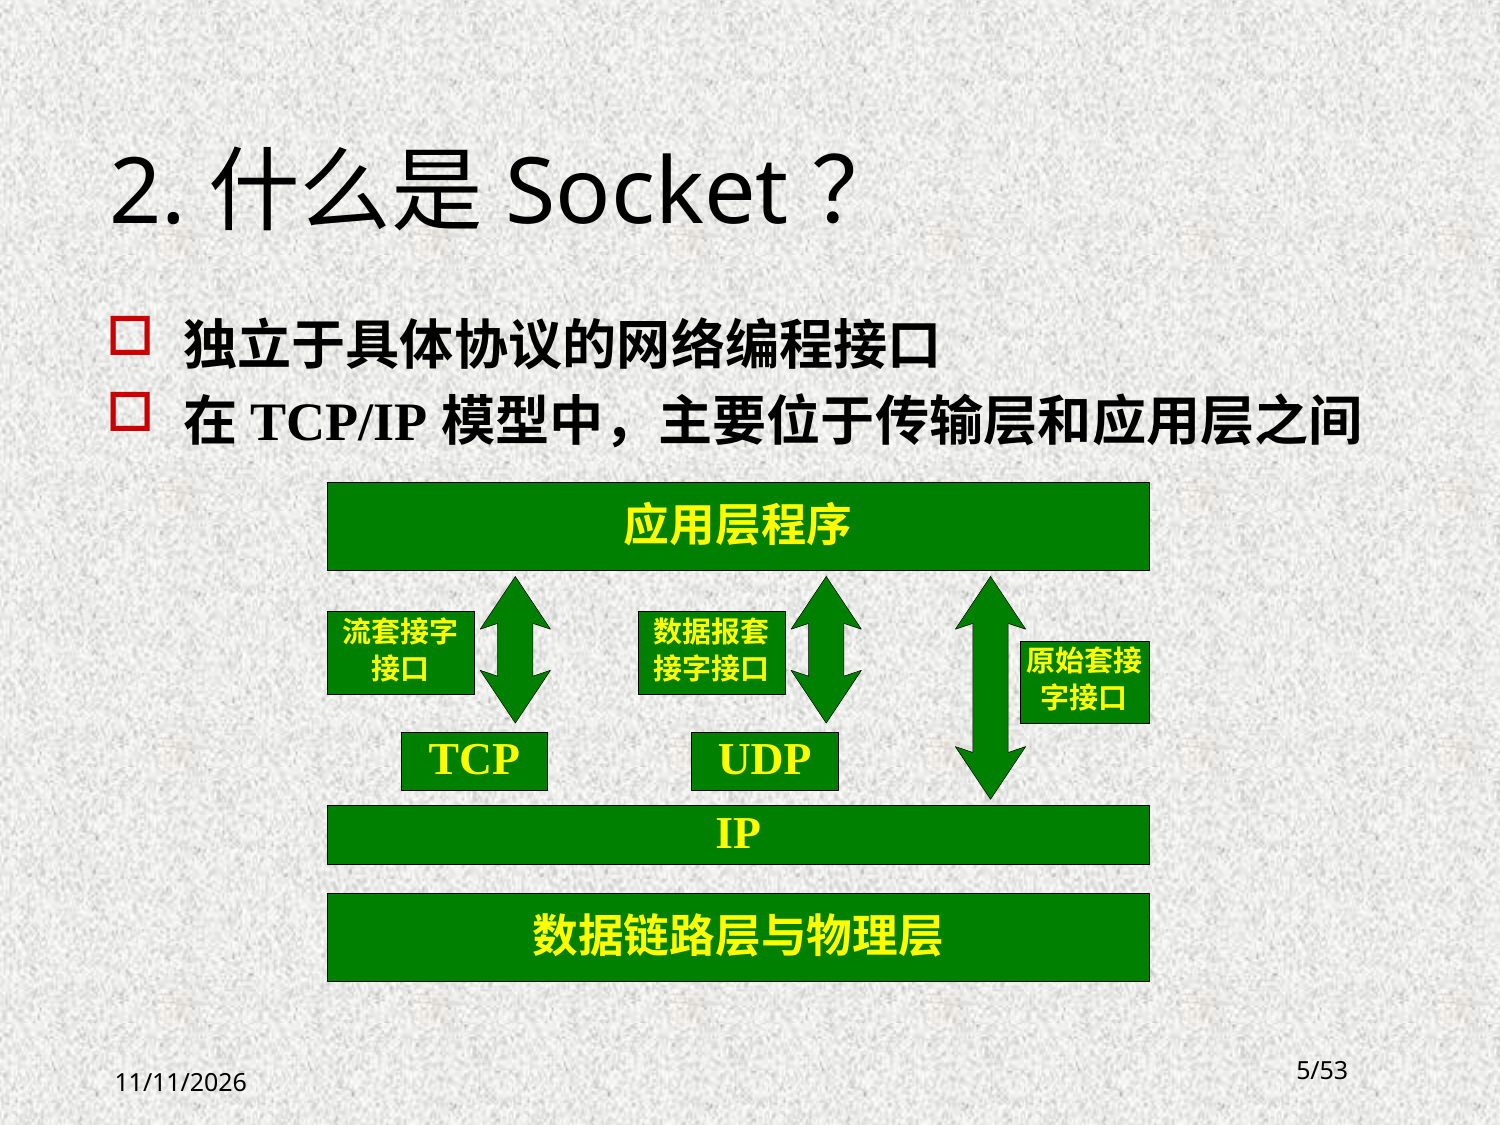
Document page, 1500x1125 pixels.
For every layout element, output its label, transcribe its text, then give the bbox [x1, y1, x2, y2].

list 独立于具体协议的网络编程接口 在TCP/IP模型中，主要位于传输层和应用层之间 [91, 302, 1412, 1003]
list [324, 479, 1152, 985]
picture [0, 0, 1500, 1125]
text_box 5/53 [1281, 1046, 1447, 1083]
title 2.什么是Socket？ [94, 50, 1407, 250]
text_box 2019-10-20 [99, 1058, 325, 1103]
